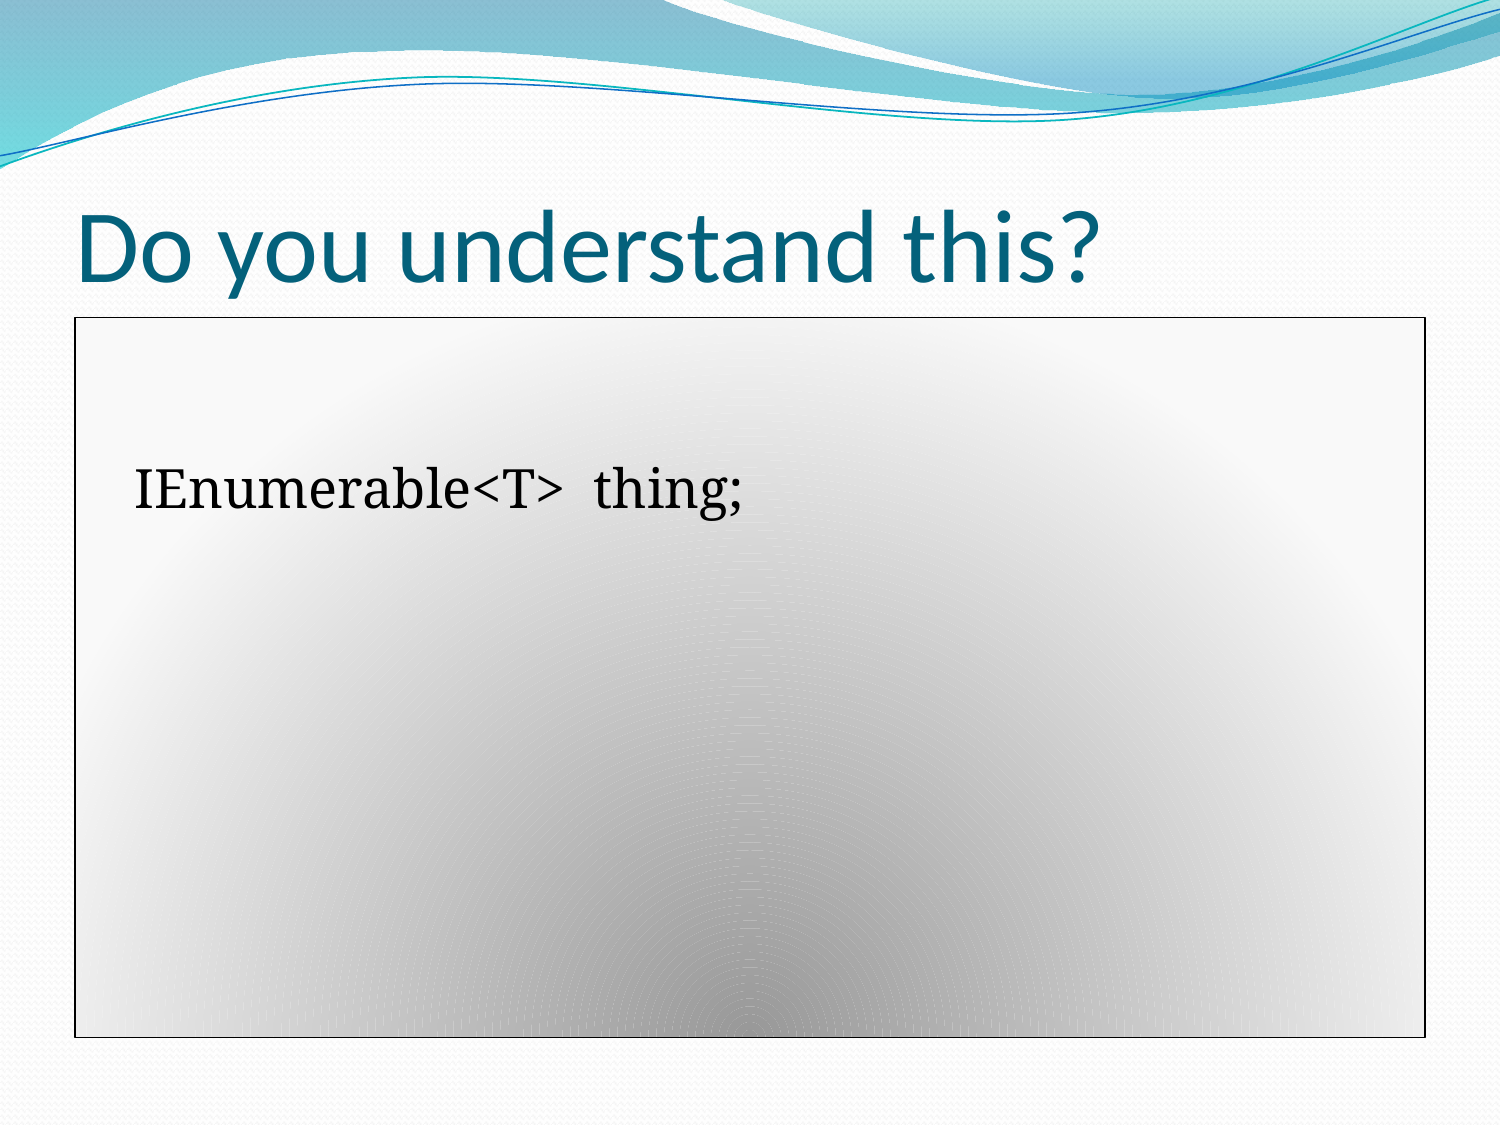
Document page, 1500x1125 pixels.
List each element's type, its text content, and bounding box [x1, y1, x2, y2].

list IEnumerable<T> thing; [74, 317, 1426, 1038]
title Do you understand this? [75, 115, 1425, 303]
